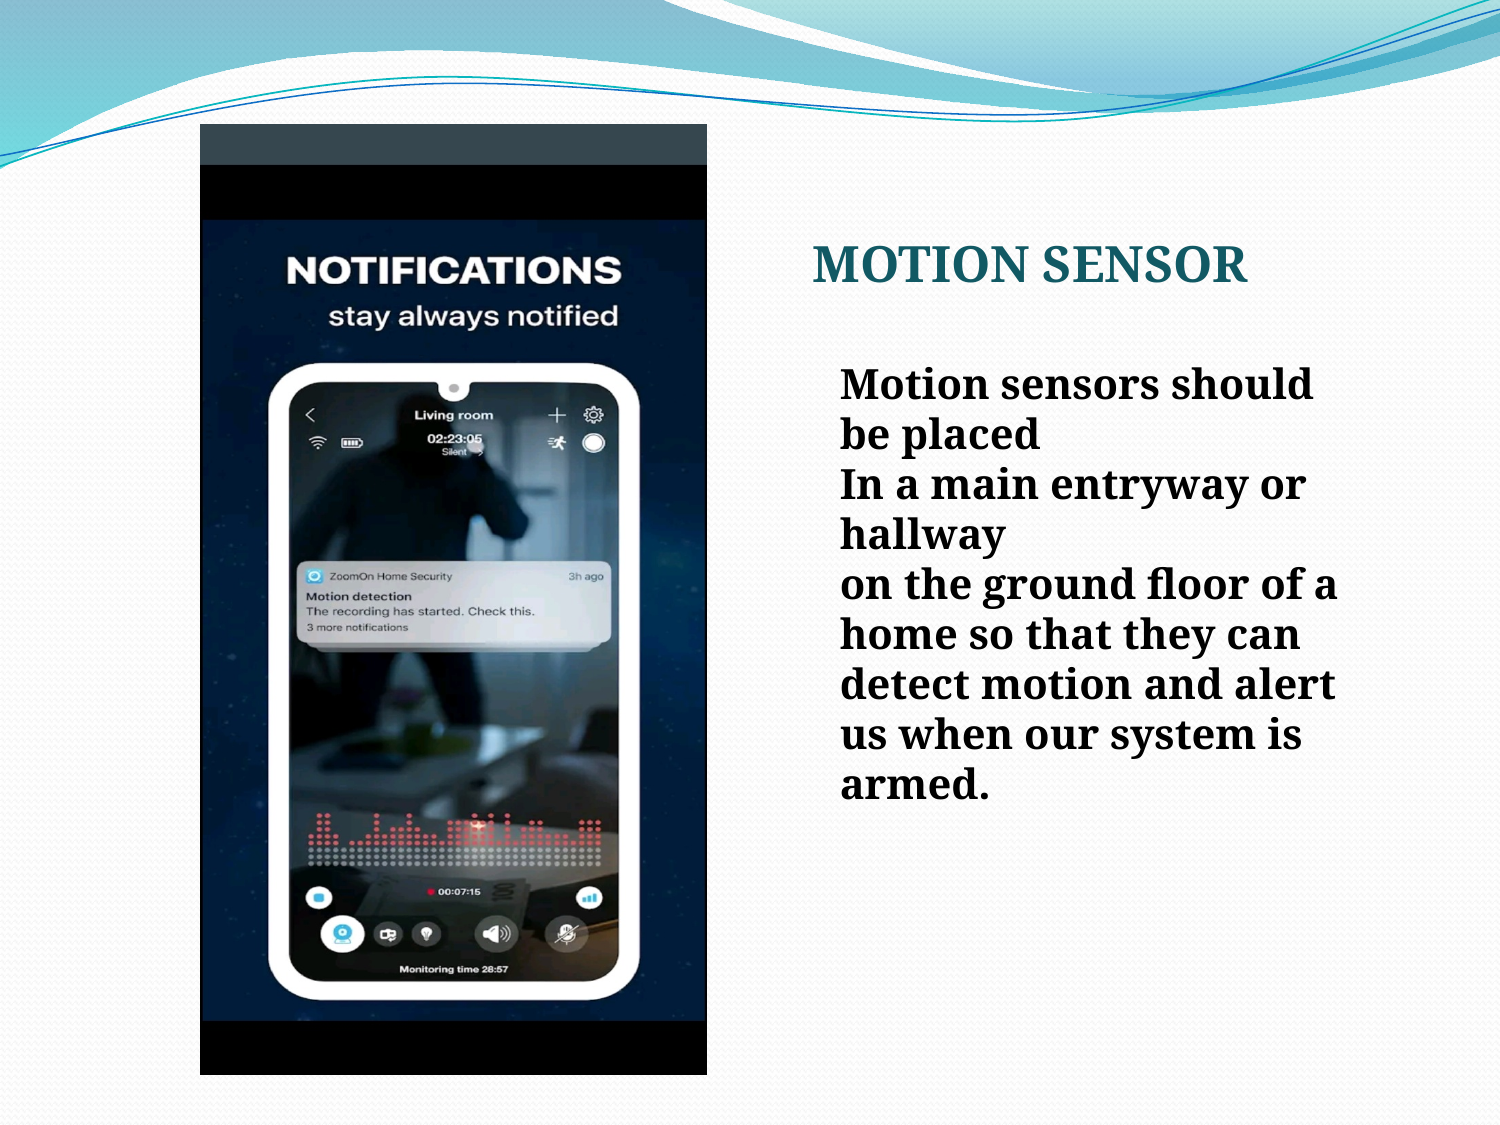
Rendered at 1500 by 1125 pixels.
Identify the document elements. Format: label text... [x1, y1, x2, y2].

text_box Motion sensors should be placed In a main entryway or hallway on the ground floor of a home so that they can detect motion and alert us when our system is armed. [825, 350, 1388, 815]
text_box MOTION SENSOR [797, 224, 1263, 300]
picture [199, 124, 707, 1076]
